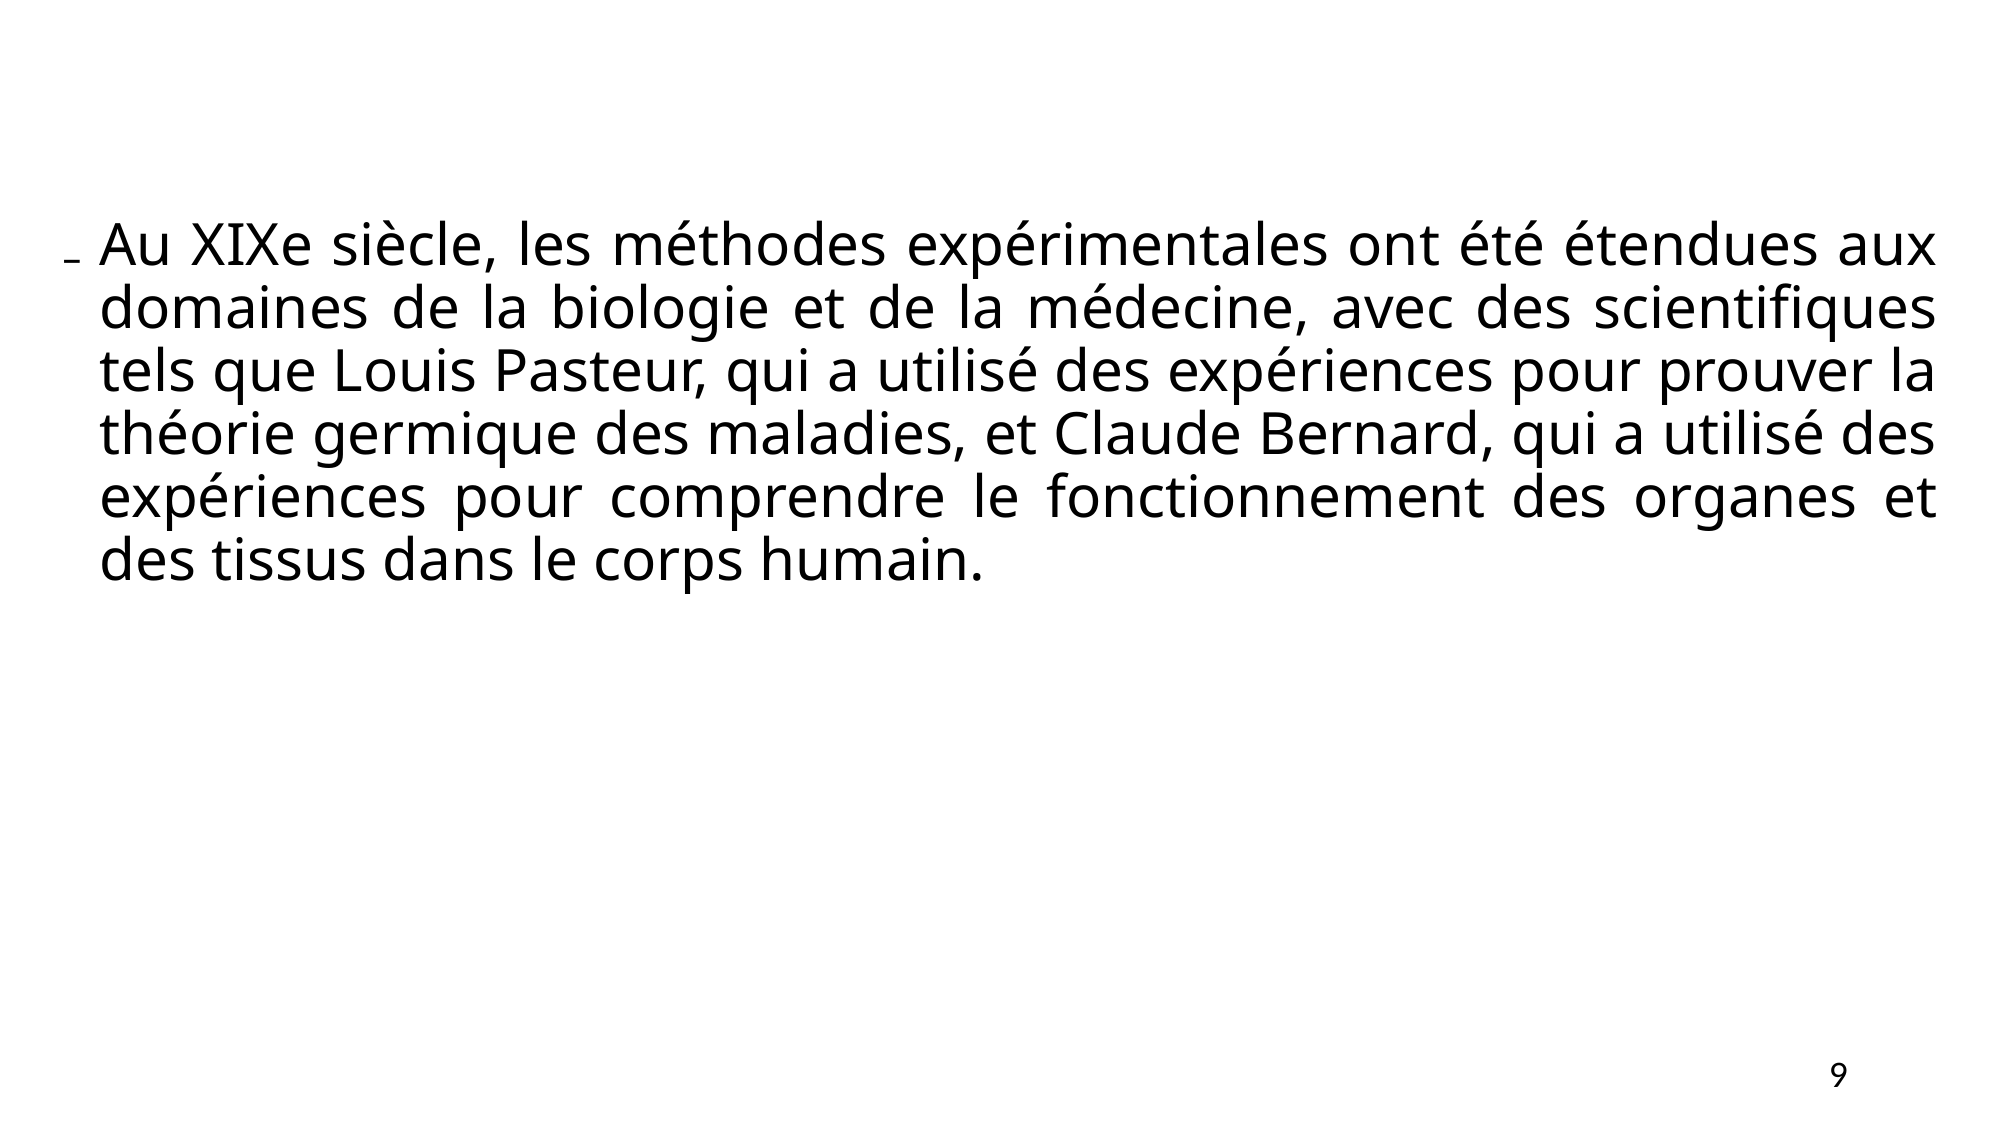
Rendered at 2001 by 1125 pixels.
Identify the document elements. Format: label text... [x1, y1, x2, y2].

list Au XIXe siècle, les méthodes expérimentales ont été étendues aux domaines de la biologie et de la médecine, avec des scientifiques tels que Louis Pasteur, qui a utilisé des expériences pour prouver la théorie germique des maladies, et Claude Bernard, qui a utilisé des expériences pour comprendre le fonctionnement des organes et des tissus dans le corps humain. [47, 207, 1953, 1125]
slide_number 9 [1412, 1042, 1863, 1103]
